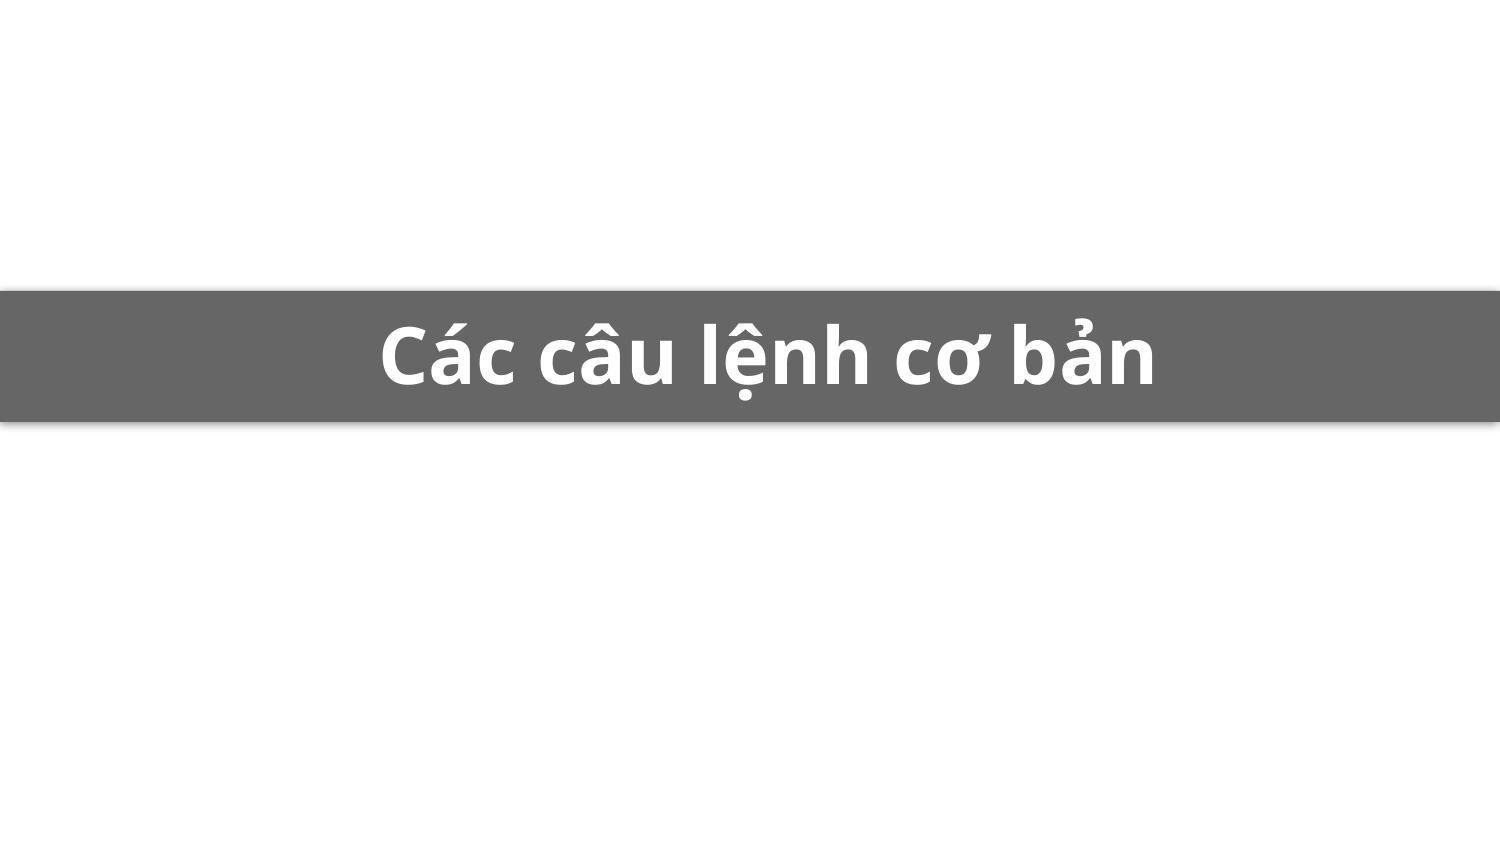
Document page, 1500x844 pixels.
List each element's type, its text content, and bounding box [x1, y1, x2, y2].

list Các câu lệnh cơ bản [0, 290, 1500, 422]
